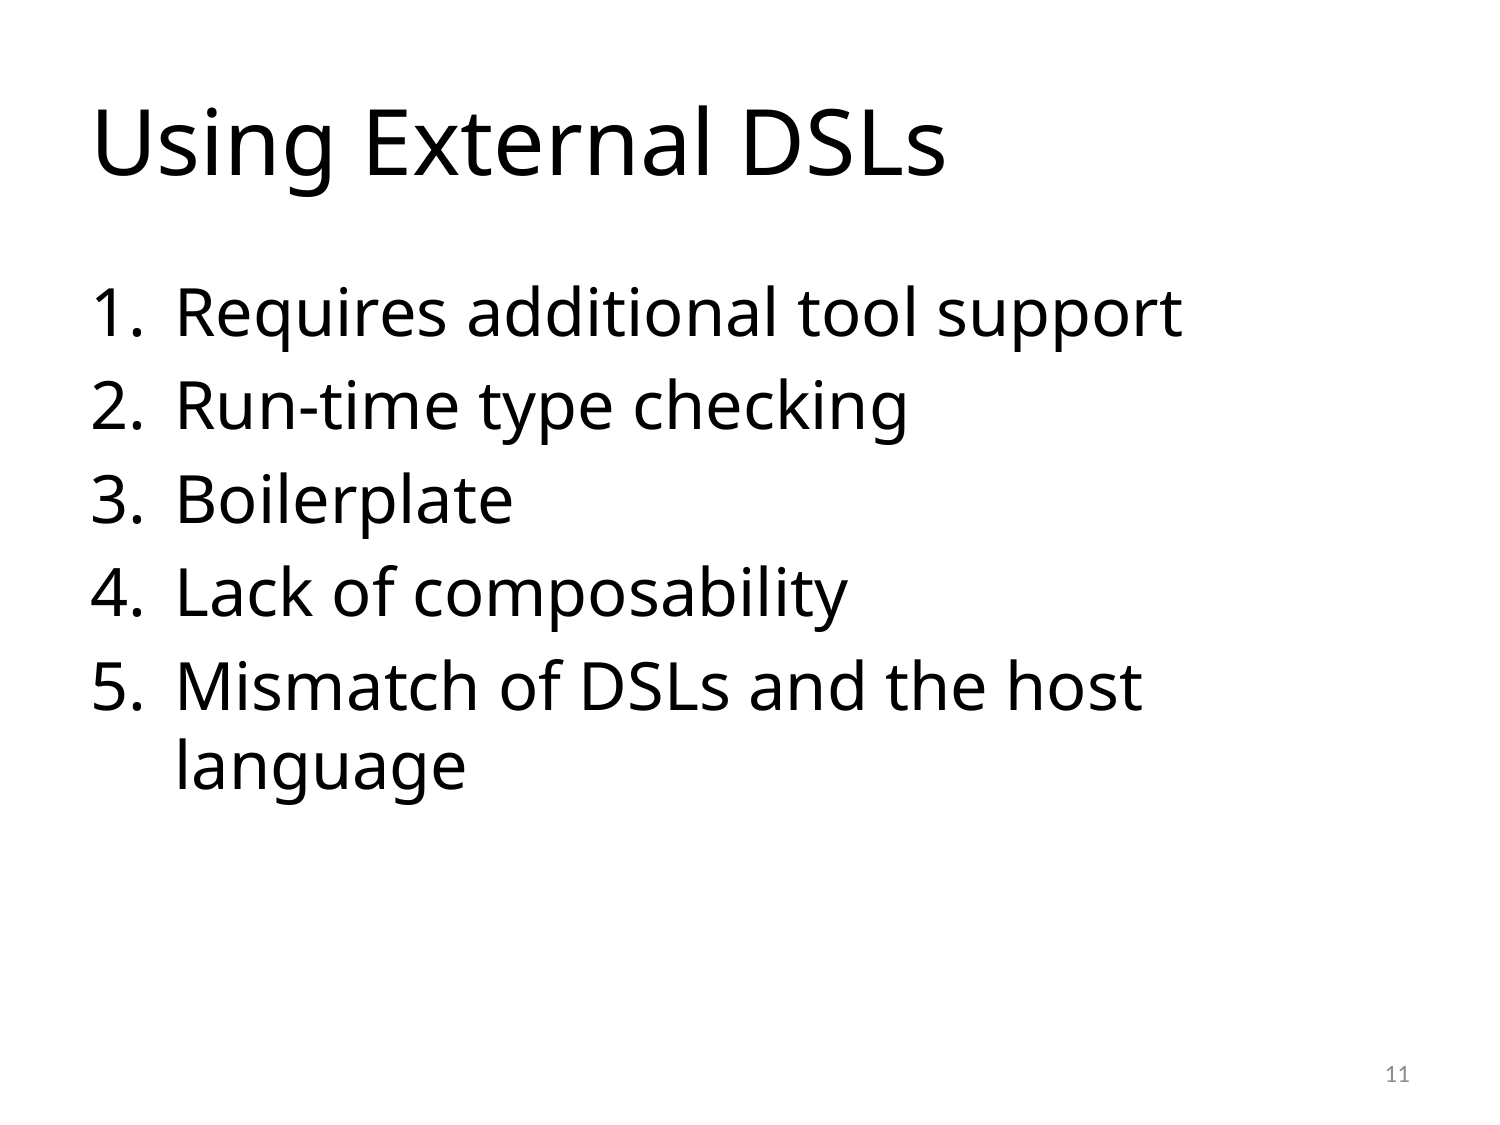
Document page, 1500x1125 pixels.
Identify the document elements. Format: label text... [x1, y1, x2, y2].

title Using External DSLs [75, 45, 1425, 233]
slide_number 11 [1074, 1042, 1425, 1103]
list Requires additional tool support Run-time type checking Boilerplate Lack of composability Mismatch of DSLs and the host language [75, 262, 1425, 1005]
